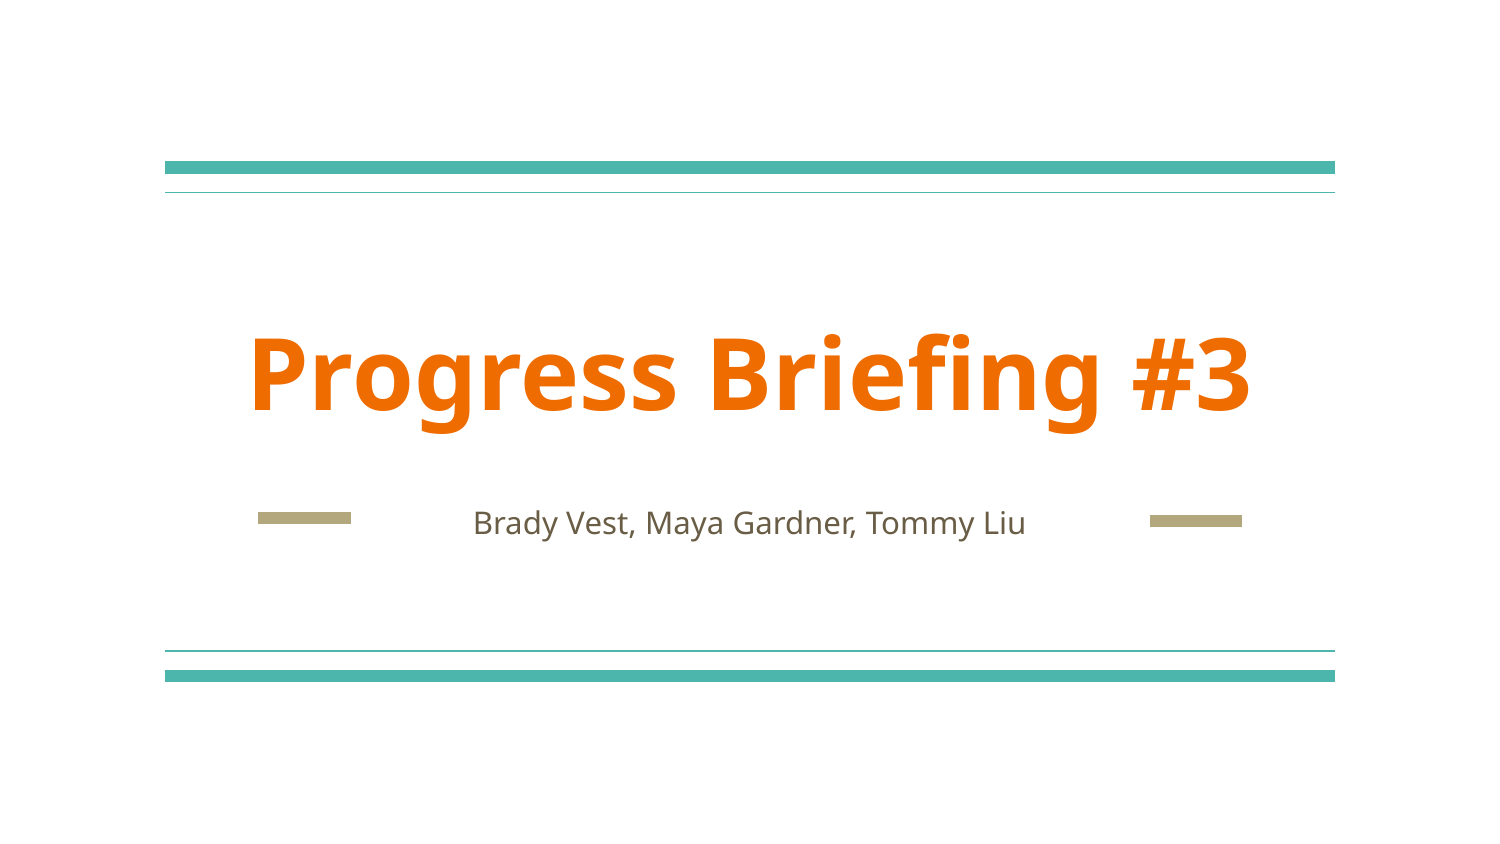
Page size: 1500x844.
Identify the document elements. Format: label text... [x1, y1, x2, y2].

title Progress Briefing #3 [164, 287, 1336, 456]
subtitle Brady Vest, Maya Gardner, Tommy Liu [350, 492, 1150, 623]
